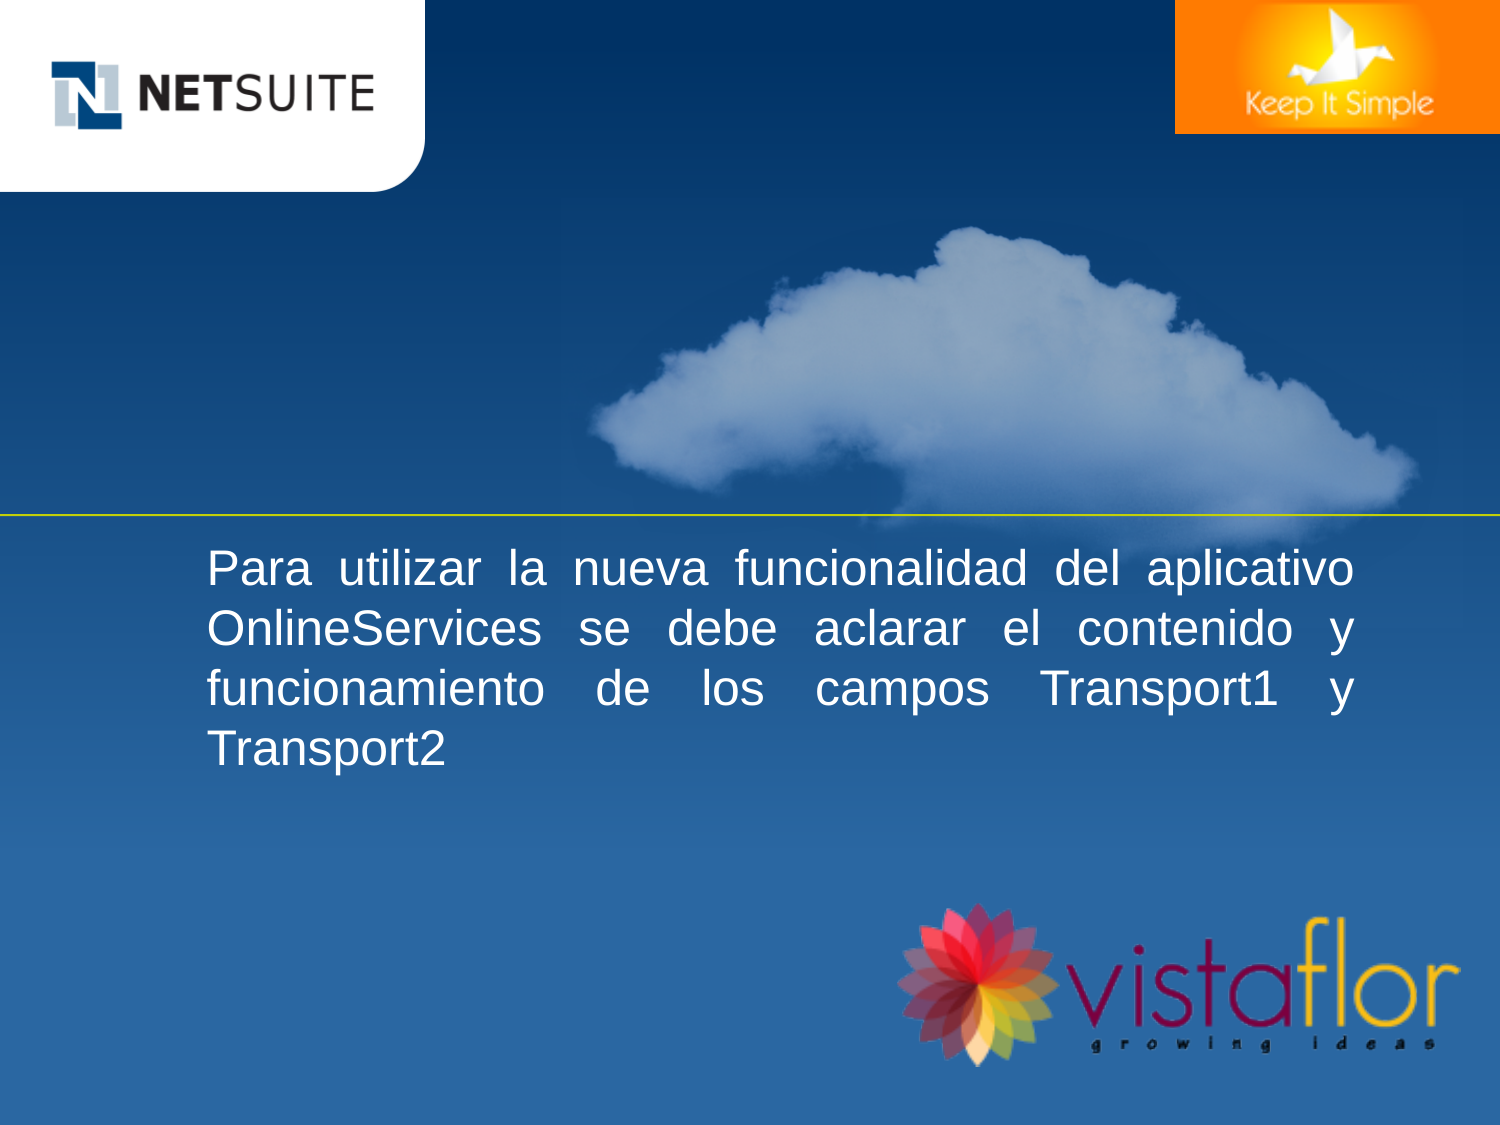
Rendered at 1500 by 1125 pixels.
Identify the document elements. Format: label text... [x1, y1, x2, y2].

text_box Para utilizar la nueva funcionalidad del aplicativo OnlineServices se debe aclarar el contenido y funcionamiento de los campos Transport1 y Transport2 [191, 528, 1370, 784]
picture [0, 517, 1500, 1125]
picture [0, 0, 1500, 514]
